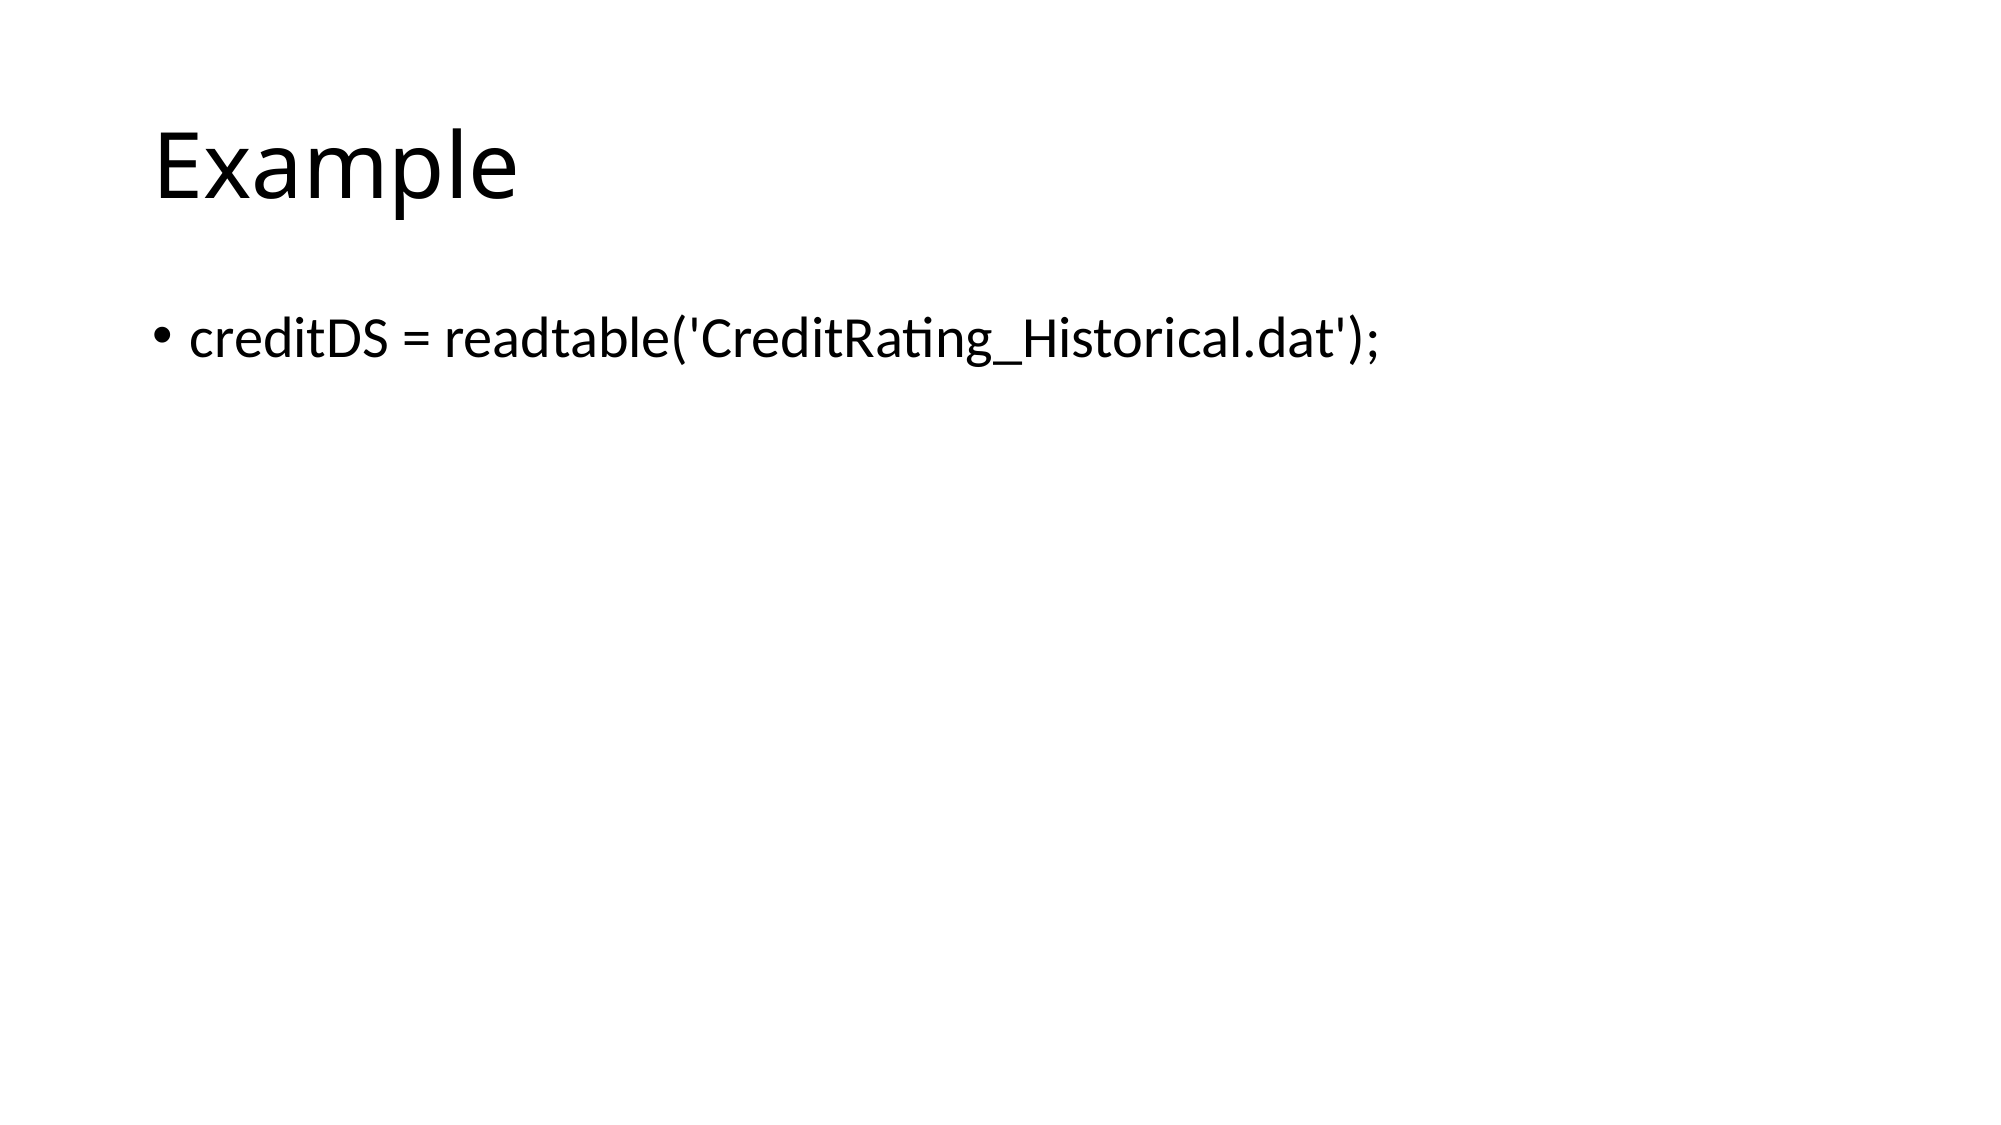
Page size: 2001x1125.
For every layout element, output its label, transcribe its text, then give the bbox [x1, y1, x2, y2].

title Example [137, 59, 1863, 278]
list creditDS = readtable('CreditRating_Historical.dat'); [137, 299, 1863, 1014]
